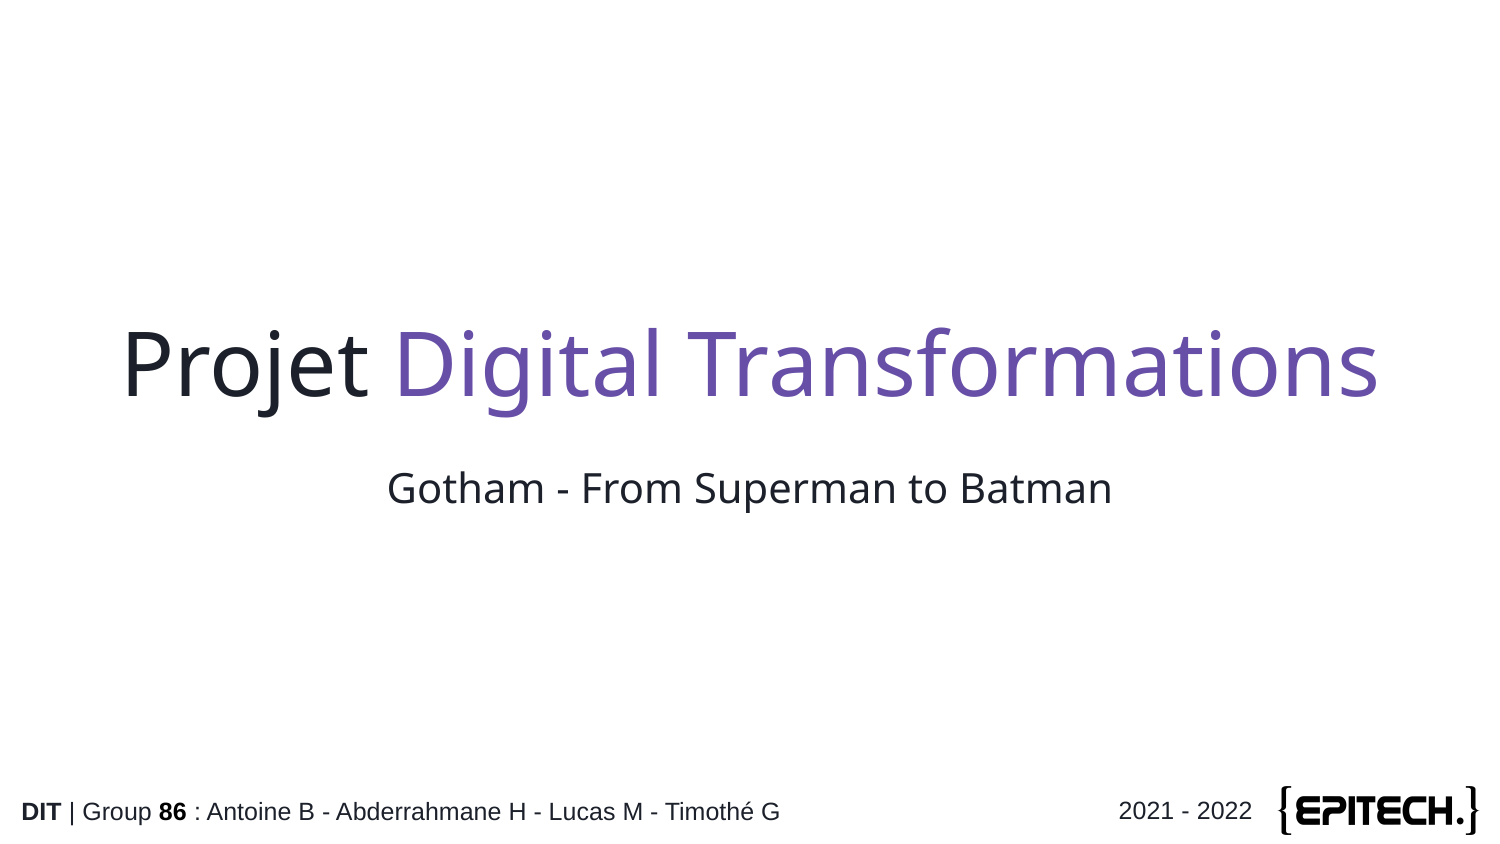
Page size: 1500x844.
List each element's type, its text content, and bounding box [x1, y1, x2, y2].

text_box Projet Digital Transformations [51, 291, 1449, 422]
picture [1277, 786, 1480, 835]
text_box Gotham - From Superman to Batman [51, 446, 1449, 577]
